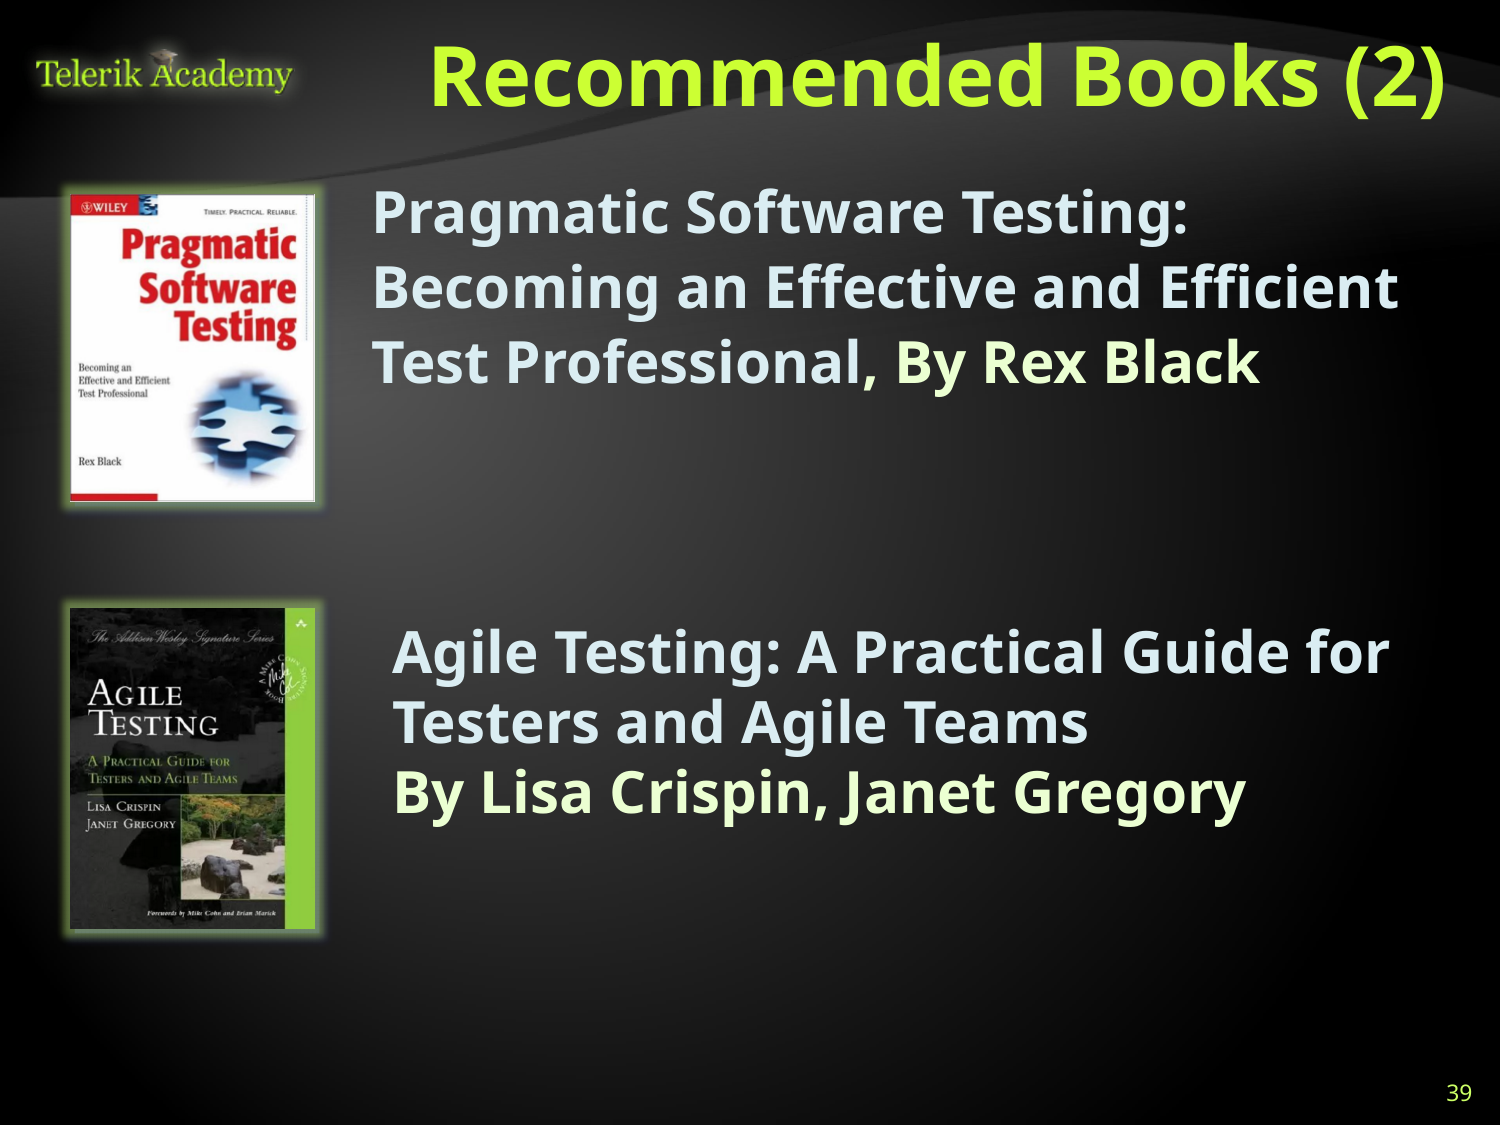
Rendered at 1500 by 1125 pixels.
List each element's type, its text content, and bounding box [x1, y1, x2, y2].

picture [0, 0, 1500, 1125]
list Pragmatic Software Testing: Becoming an Effective and Efficient Test Professional, By Rex Black [37, 162, 1463, 1088]
title Recommended Books (2) [300, 12, 1463, 150]
text_box Agile Testing: A Practical Guide for Testers and Agile Teams By Lisa Crispin, Janet Gregory [377, 608, 1416, 833]
slide_number 39 [1412, 1074, 1488, 1113]
